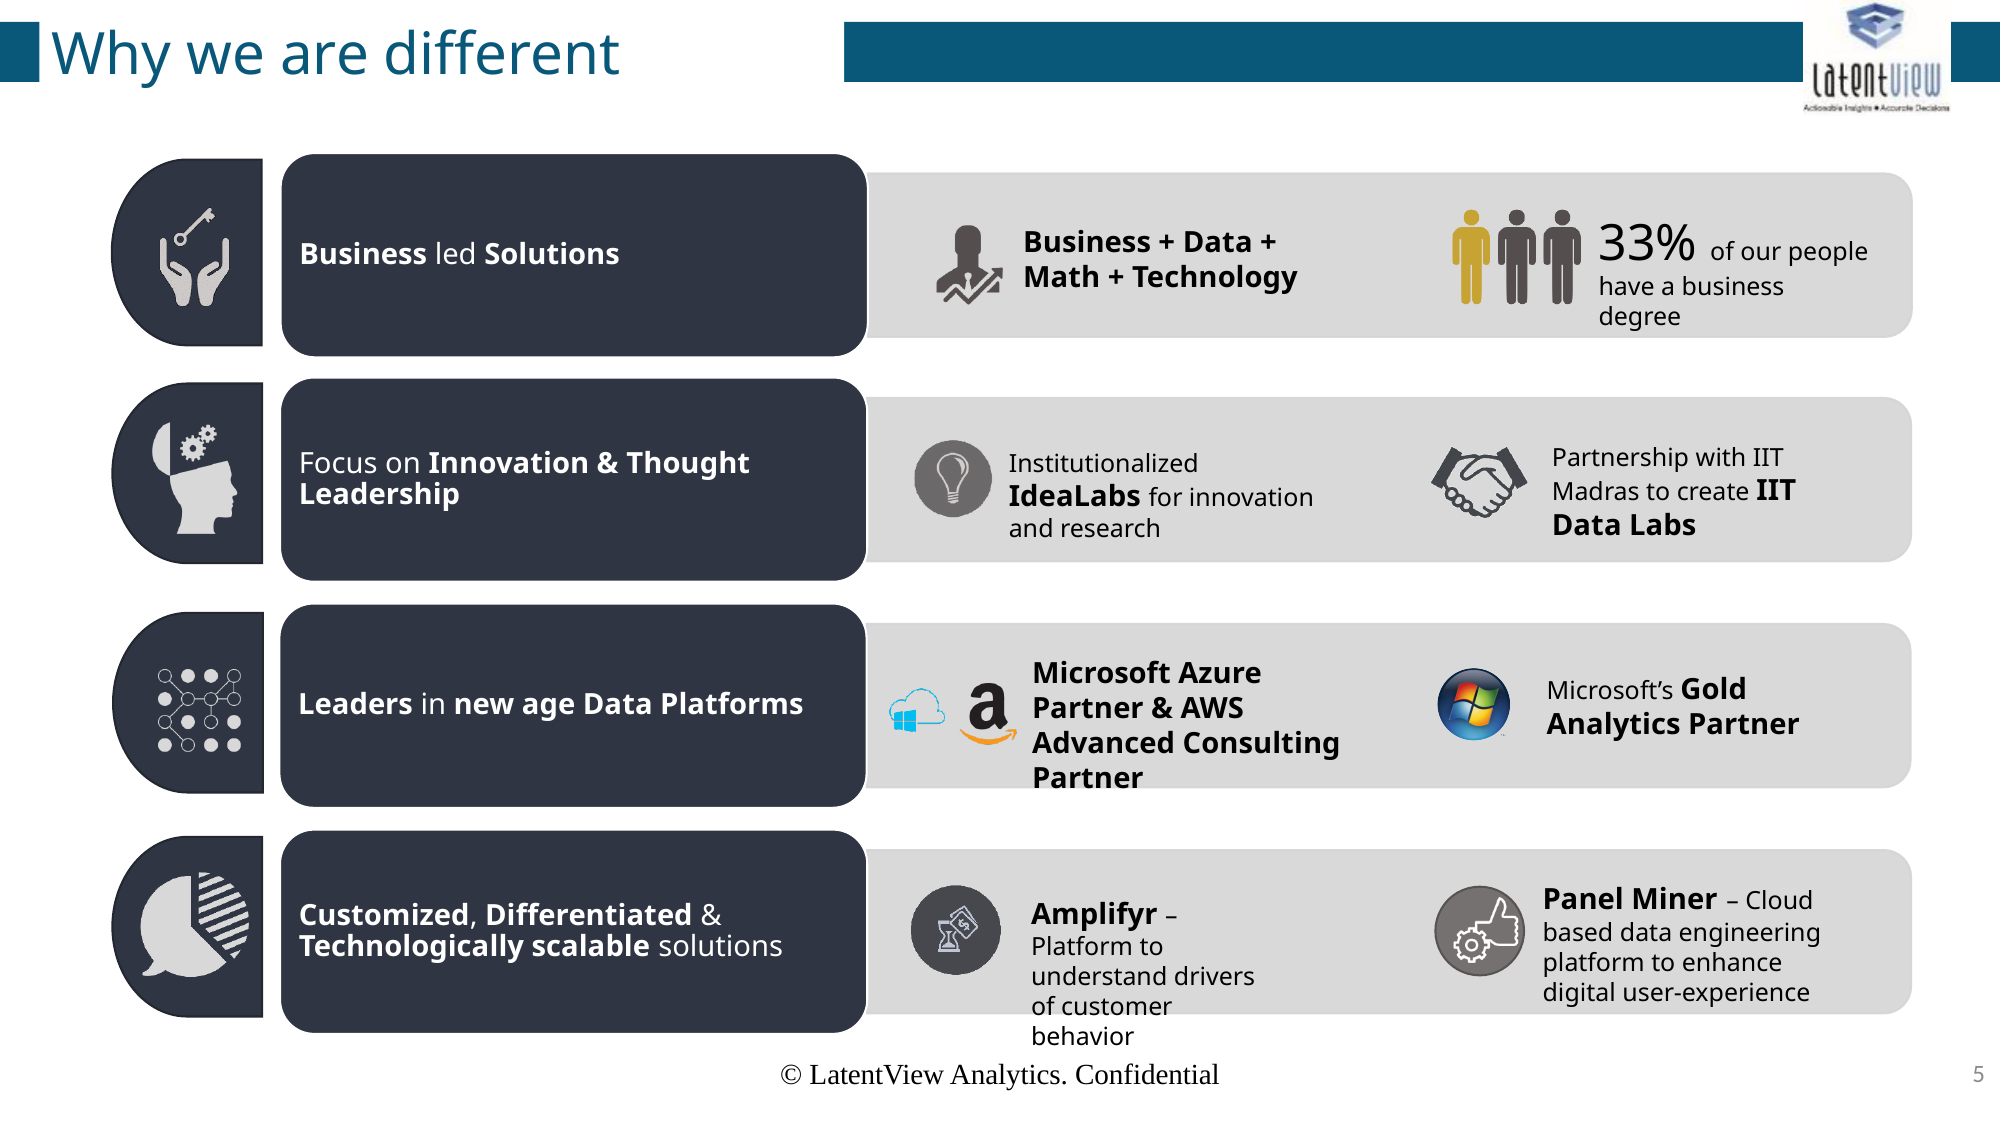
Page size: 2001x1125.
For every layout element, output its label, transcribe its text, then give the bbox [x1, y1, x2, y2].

title Why we are different [39, 16, 845, 87]
picture [1803, 0, 1951, 116]
slide_number 5 [1550, 1042, 2000, 1103]
footer © LatentView Analytics. Confidential [662, 1042, 1338, 1103]
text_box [112, 377, 1912, 582]
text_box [111, 152, 1912, 370]
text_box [112, 603, 1911, 808]
text_box Amplifyr – Platform to understand drivers of customer behavior [1016, 1034, 1291, 1042]
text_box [112, 829, 1912, 1034]
